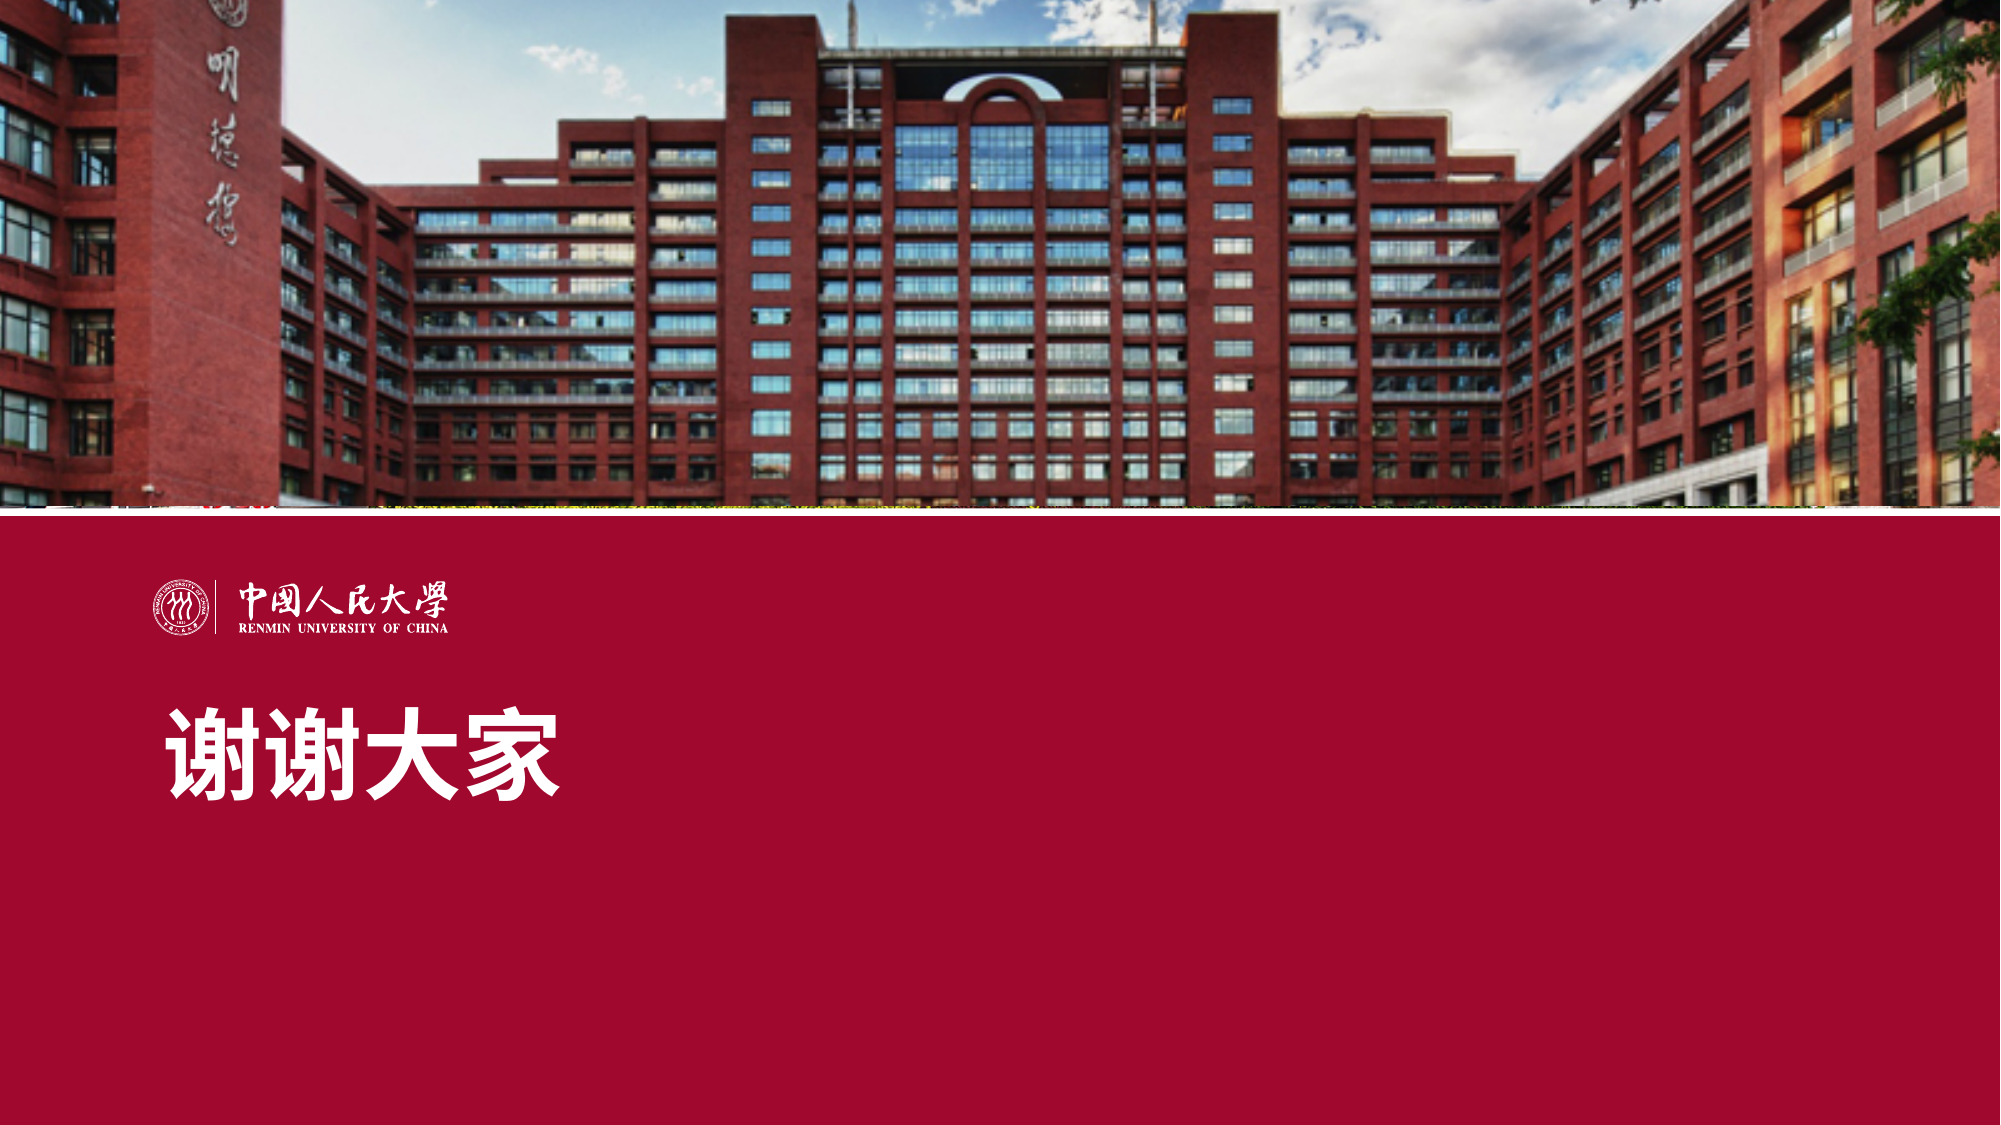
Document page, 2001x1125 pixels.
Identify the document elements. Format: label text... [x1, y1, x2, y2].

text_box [152, 579, 448, 636]
text_box [0, 517, 2000, 1125]
text_box 谢谢大家 [147, 685, 1587, 821]
text_box [0, 513, 2000, 517]
picture [0, 0, 2000, 513]
